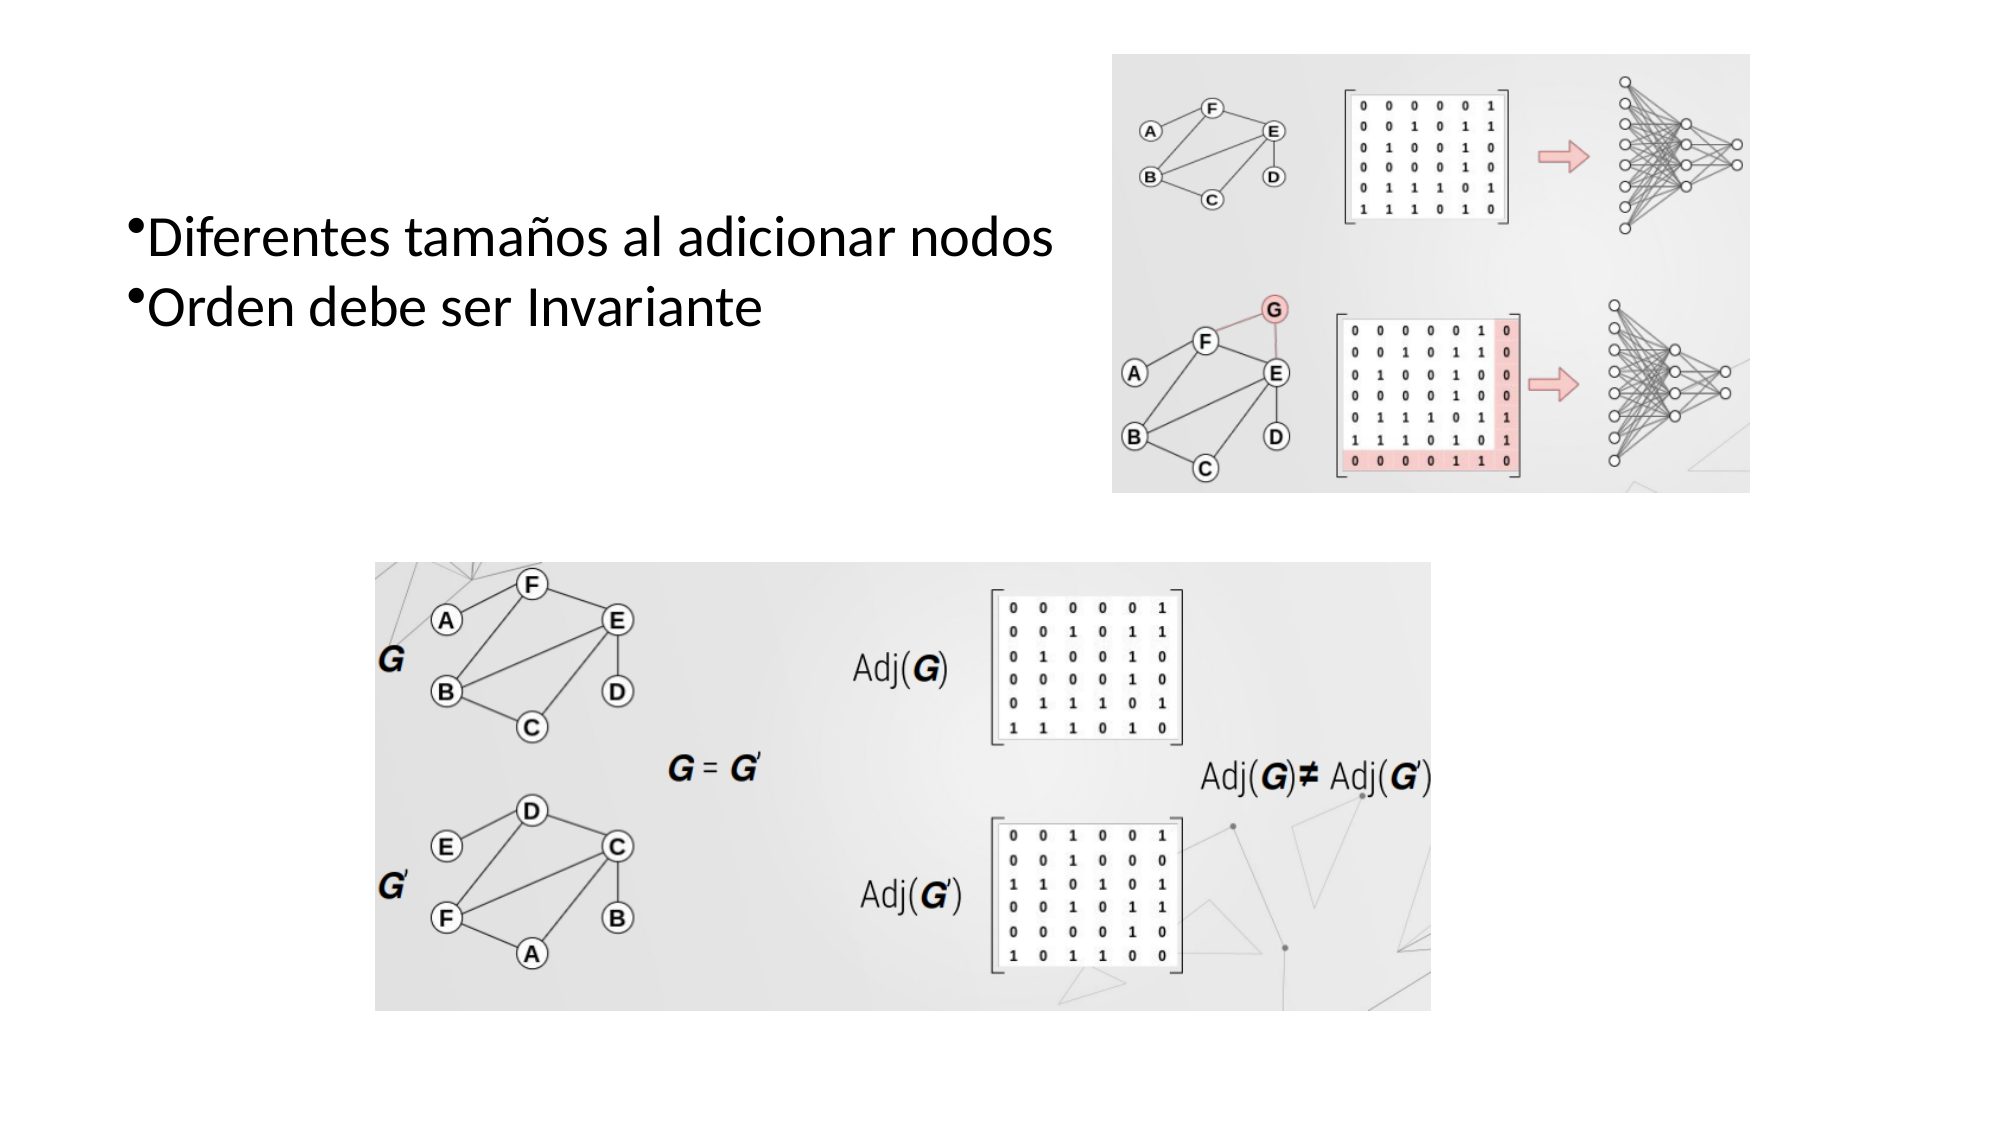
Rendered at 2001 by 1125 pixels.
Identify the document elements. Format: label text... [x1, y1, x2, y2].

picture [1112, 54, 1750, 494]
text_box Diferentes tamaños al adicionar nodos Orden debe ser Invariante [111, 190, 1112, 346]
picture [375, 562, 1431, 1011]
